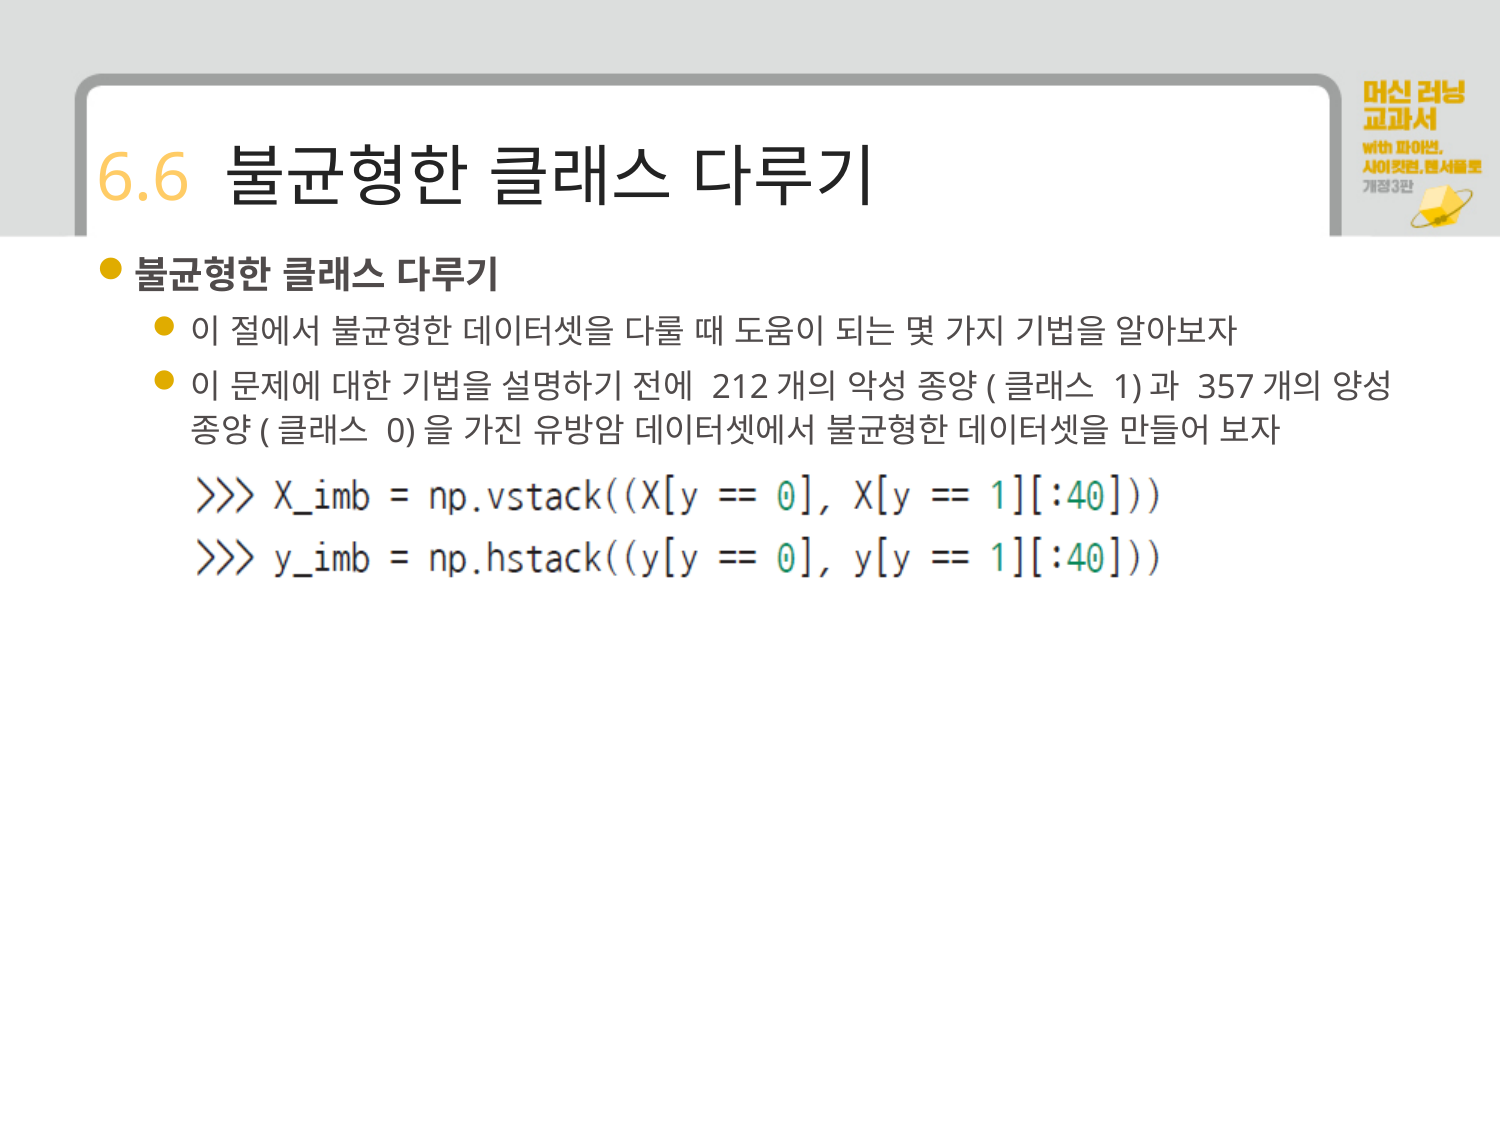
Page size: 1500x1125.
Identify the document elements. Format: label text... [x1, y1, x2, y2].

picture [0, 0, 1500, 1125]
title 6.6 불균형한 클래스 다루기 [81, 90, 1412, 222]
list 불균형한 클래스 다루기 이 절에서 불균형한 데이터셋을 다룰 때 도움이 되는 몇 가지 기법을 알아보자 이 문제에 대한 기법을 설명하기 전에 212개의 악성 종양(클래스 1)과 357개의 양성 종양(클래스 0)을 가진 유방암 데이터셋에서 불균형한 데이터셋을 만들어 보자 [81, 239, 1440, 1054]
